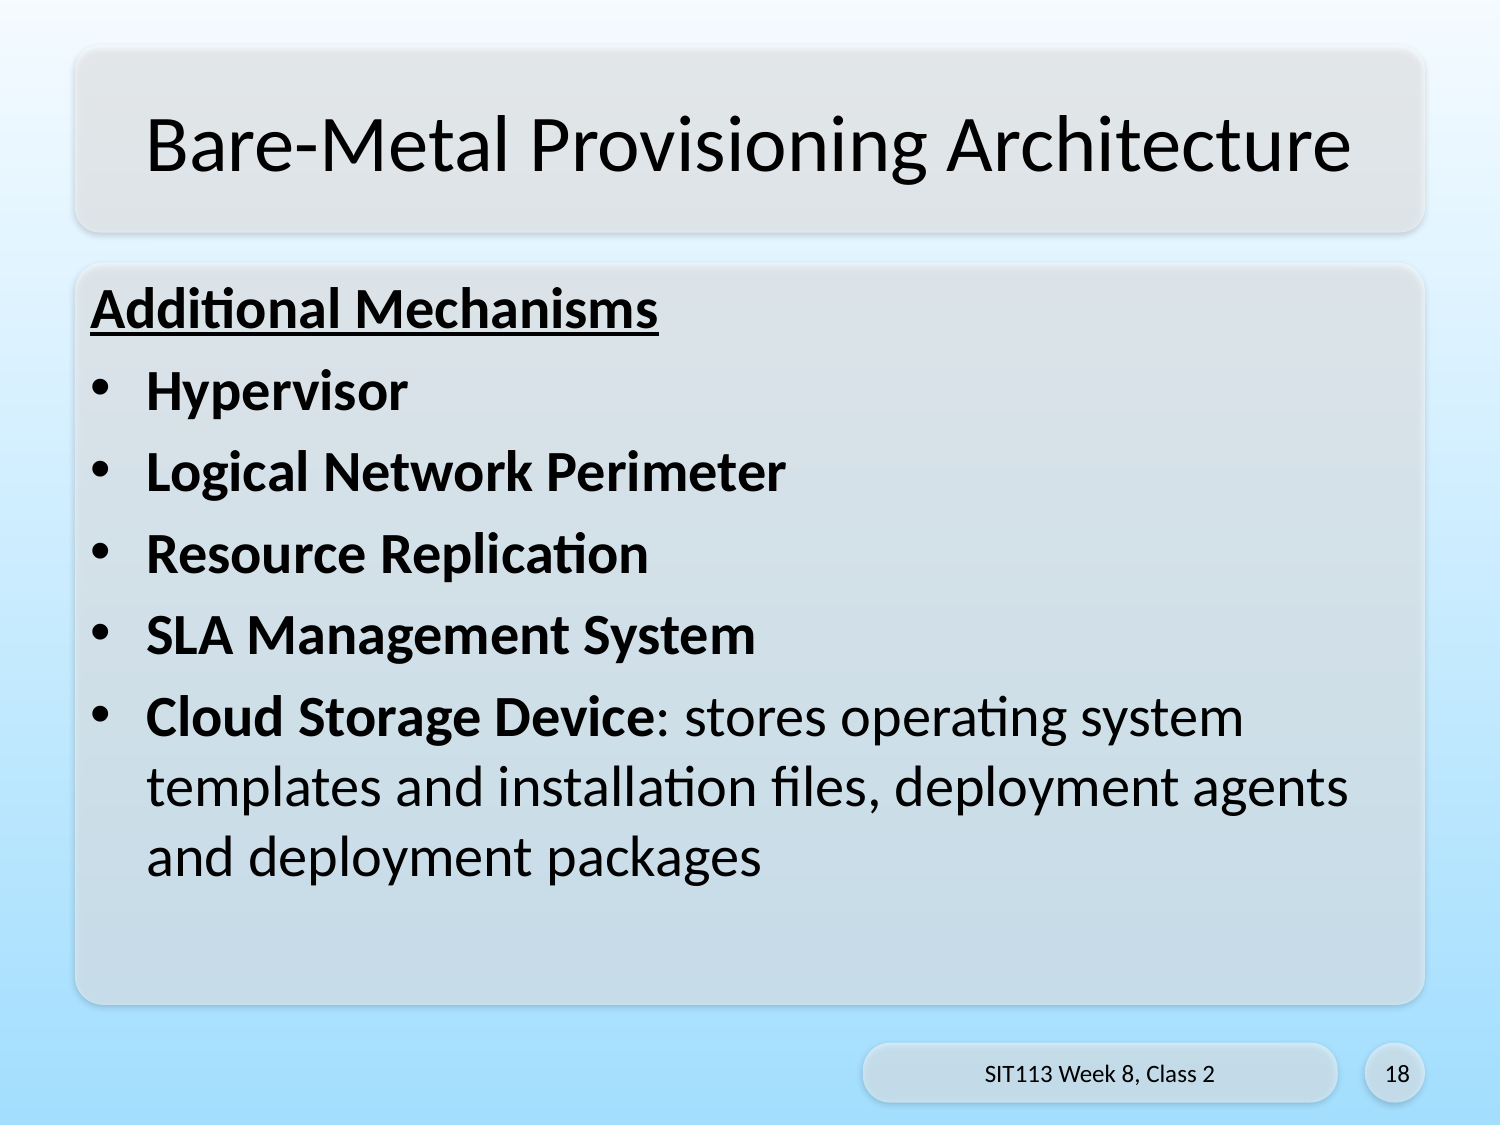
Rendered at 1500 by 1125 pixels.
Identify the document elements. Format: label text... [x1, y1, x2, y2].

title Bare-Metal Provisioning Architecture [75, 45, 1425, 233]
slide_number 18 [1364, 1042, 1425, 1103]
footer SIT113 Week 8, Class 2 [862, 1042, 1338, 1103]
list Additional Mechanisms Hypervisor Logical Network Perimeter Resource Replication SLA Management System Cloud Storage Device: stores operating system templates and installation files, deployment agents and deployment packages [75, 262, 1425, 1005]
